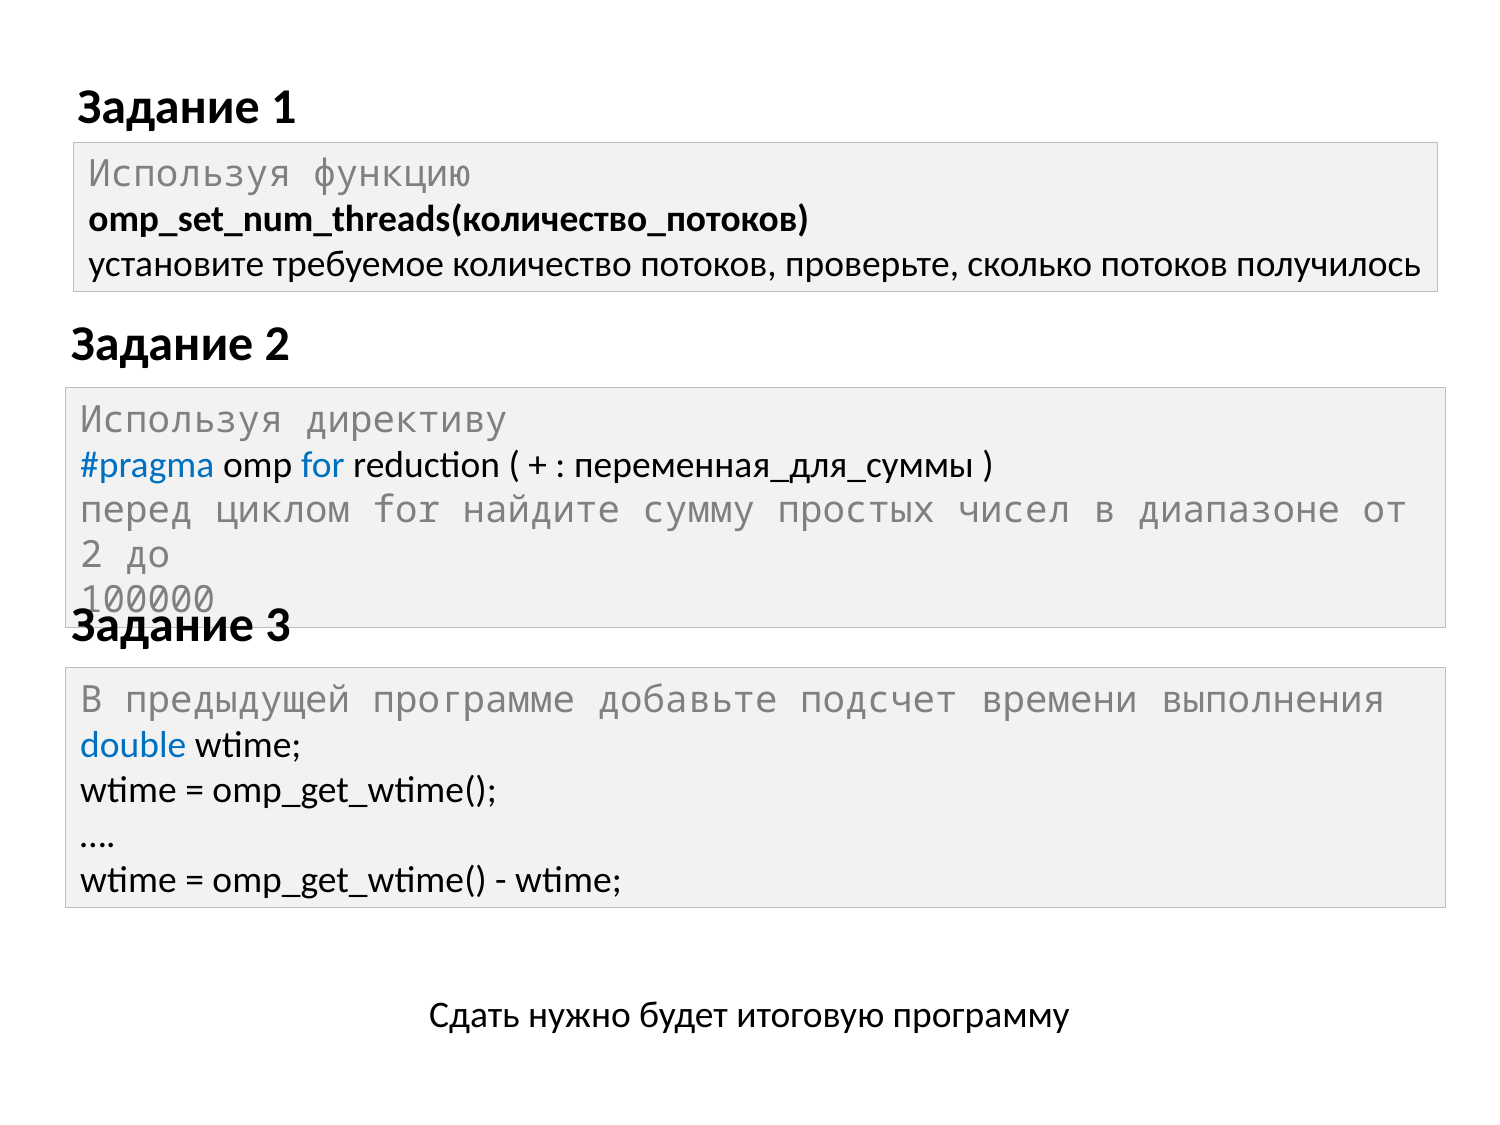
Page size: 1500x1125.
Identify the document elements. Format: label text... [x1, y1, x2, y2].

text_box Задание 2 [55, 302, 305, 378]
text_box Используя директиву #pragma omp for reduction ( + : переменная_для_суммы ) перед циклом for найдите сумму простых чисел в диапазоне от 2 до 100000 [65, 387, 1446, 628]
text_box Задание 3 [56, 584, 306, 659]
text_box Задание 1 [62, 66, 312, 142]
text_box Сдать нужно будет итоговую программу [414, 982, 1086, 1043]
text_box В предыдущей программе добавьте подсчет времени выполнения double wtime; wtime = omp_get_wtime(); …. wtime = omp_get_wtime() - wtime; [65, 667, 1446, 908]
text_box Используя функцию omp_set_num_threads(количество_потоков) установите требуемое количество потоков, проверьте, сколько потоков получилось [73, 142, 1438, 292]
